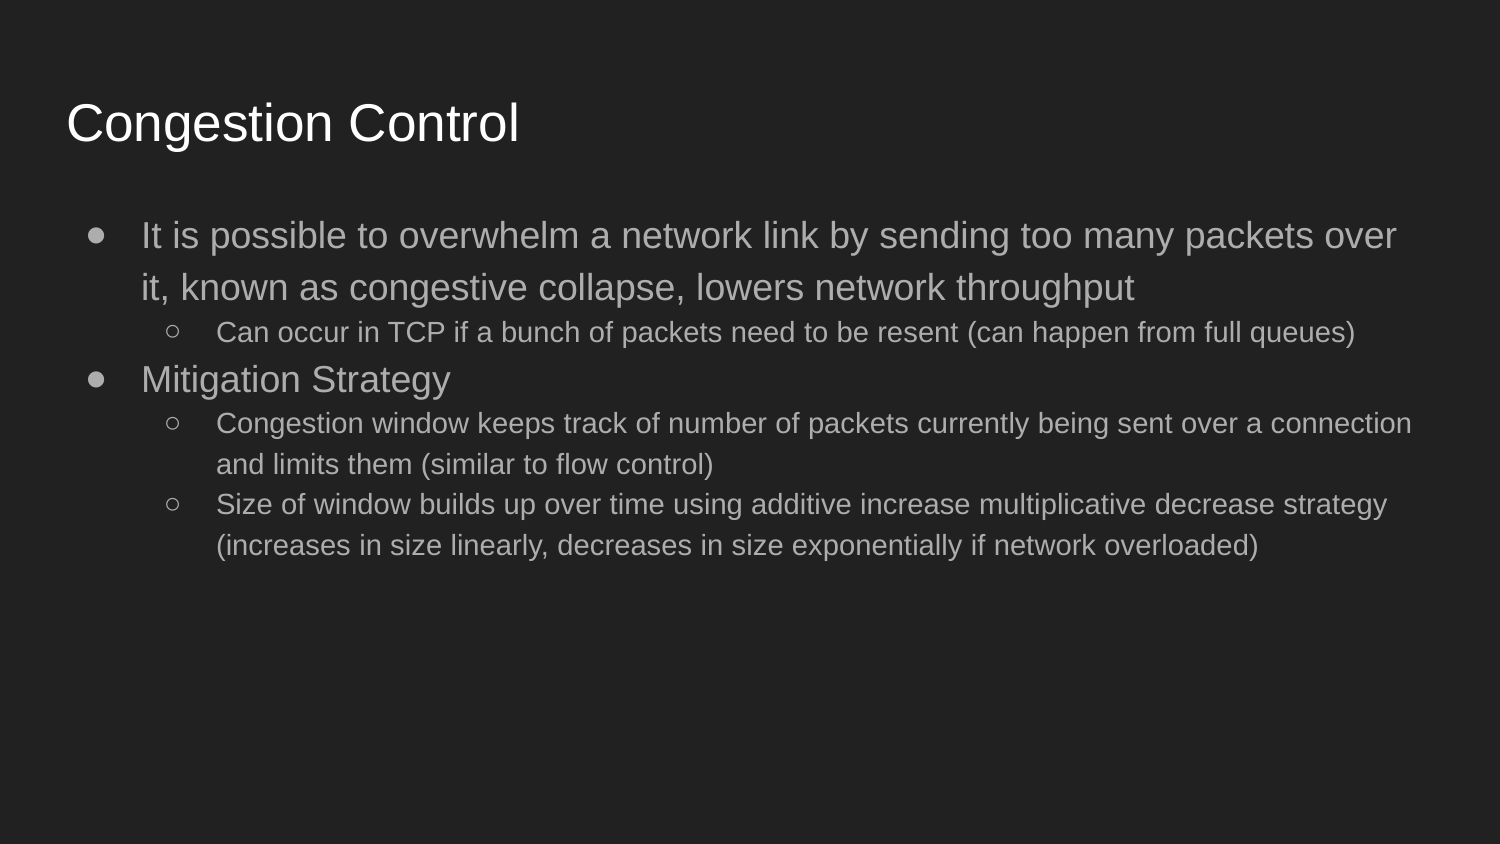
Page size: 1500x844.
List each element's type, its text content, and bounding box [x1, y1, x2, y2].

list It is possible to overwhelm a network link by sending too many packets over it, known as congestive collapse, lowers network throughput Can occur in TCP if a bunch of packets need to be resent (can happen from full queues) Mitigation Strategy Congestion window keeps track of number of packets currently being sent over a connection and limits them (similar to flow control) Size of window builds up over time using additive increase multiplicative decrease strategy (increases in size linearly, decreases in size exponentially if network overloaded) [51, 189, 1449, 750]
title Congestion Control [51, 72, 1449, 167]
